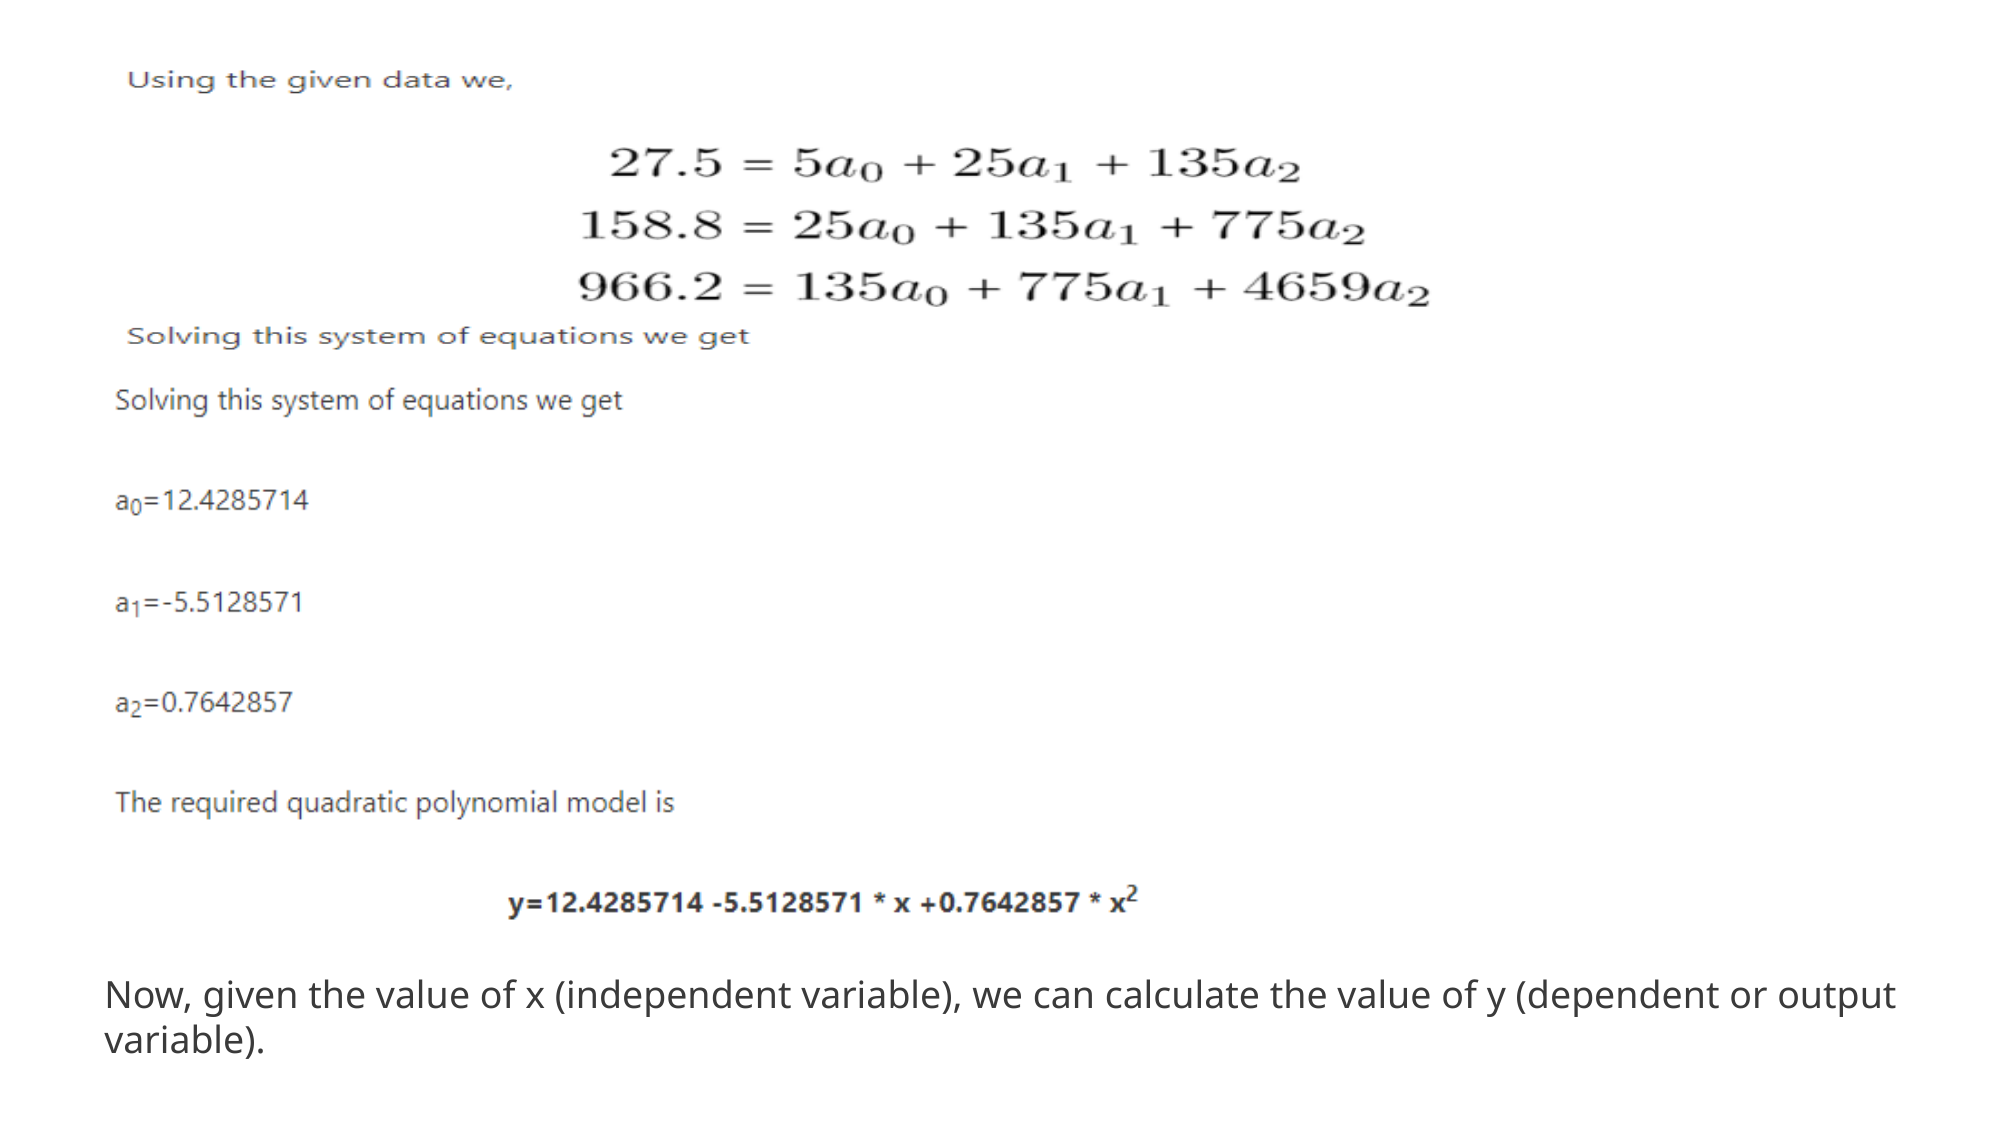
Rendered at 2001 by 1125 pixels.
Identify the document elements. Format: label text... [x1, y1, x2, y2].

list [117, 55, 1590, 371]
text_box Now, given the value of x (independent variable), we can calculate the value of y (dependent or output variable). [89, 963, 1915, 1069]
picture [89, 370, 1251, 949]
